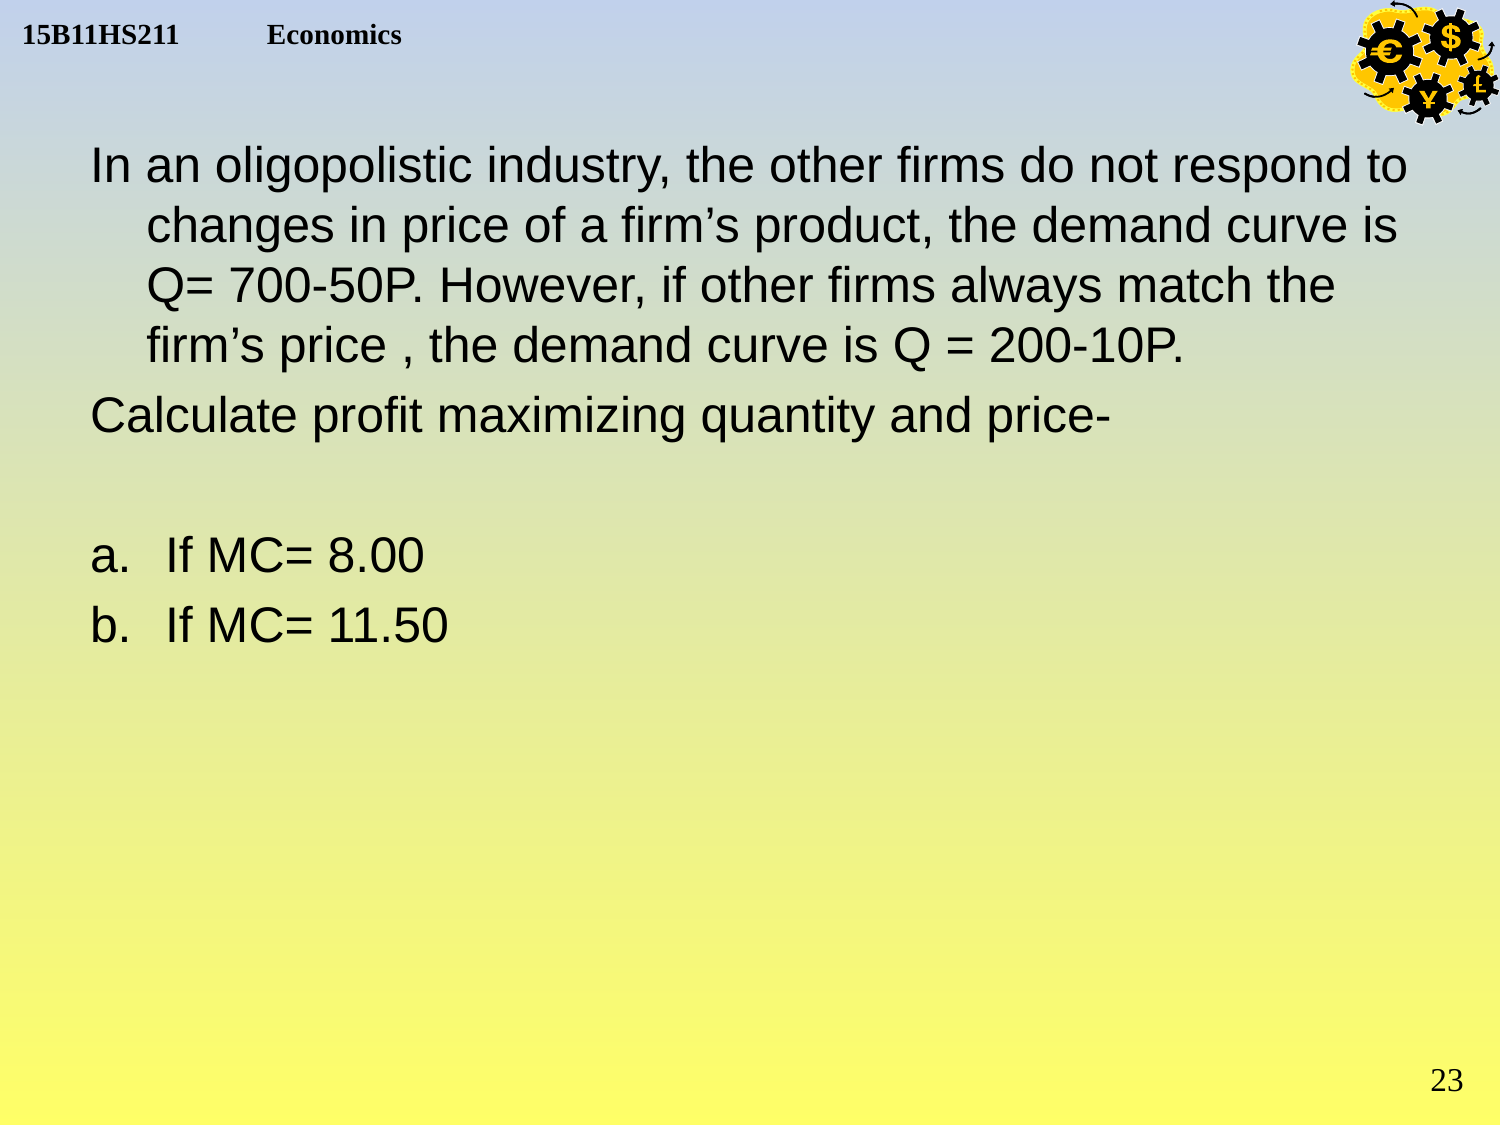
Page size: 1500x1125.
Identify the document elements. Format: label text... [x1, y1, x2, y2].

list In an oligopolistic industry, the other firms do not respond to changes in price of a firm’s product, the demand curve is Q= 700-50P. However, if other firms always match the firm’s price , the demand curve is Q = 200-10P. Calculate profit maximizing quantity and price- If MC= 8.00 If MC= 11.50 [75, 125, 1425, 868]
text_box 23 [1399, 1051, 1479, 1112]
